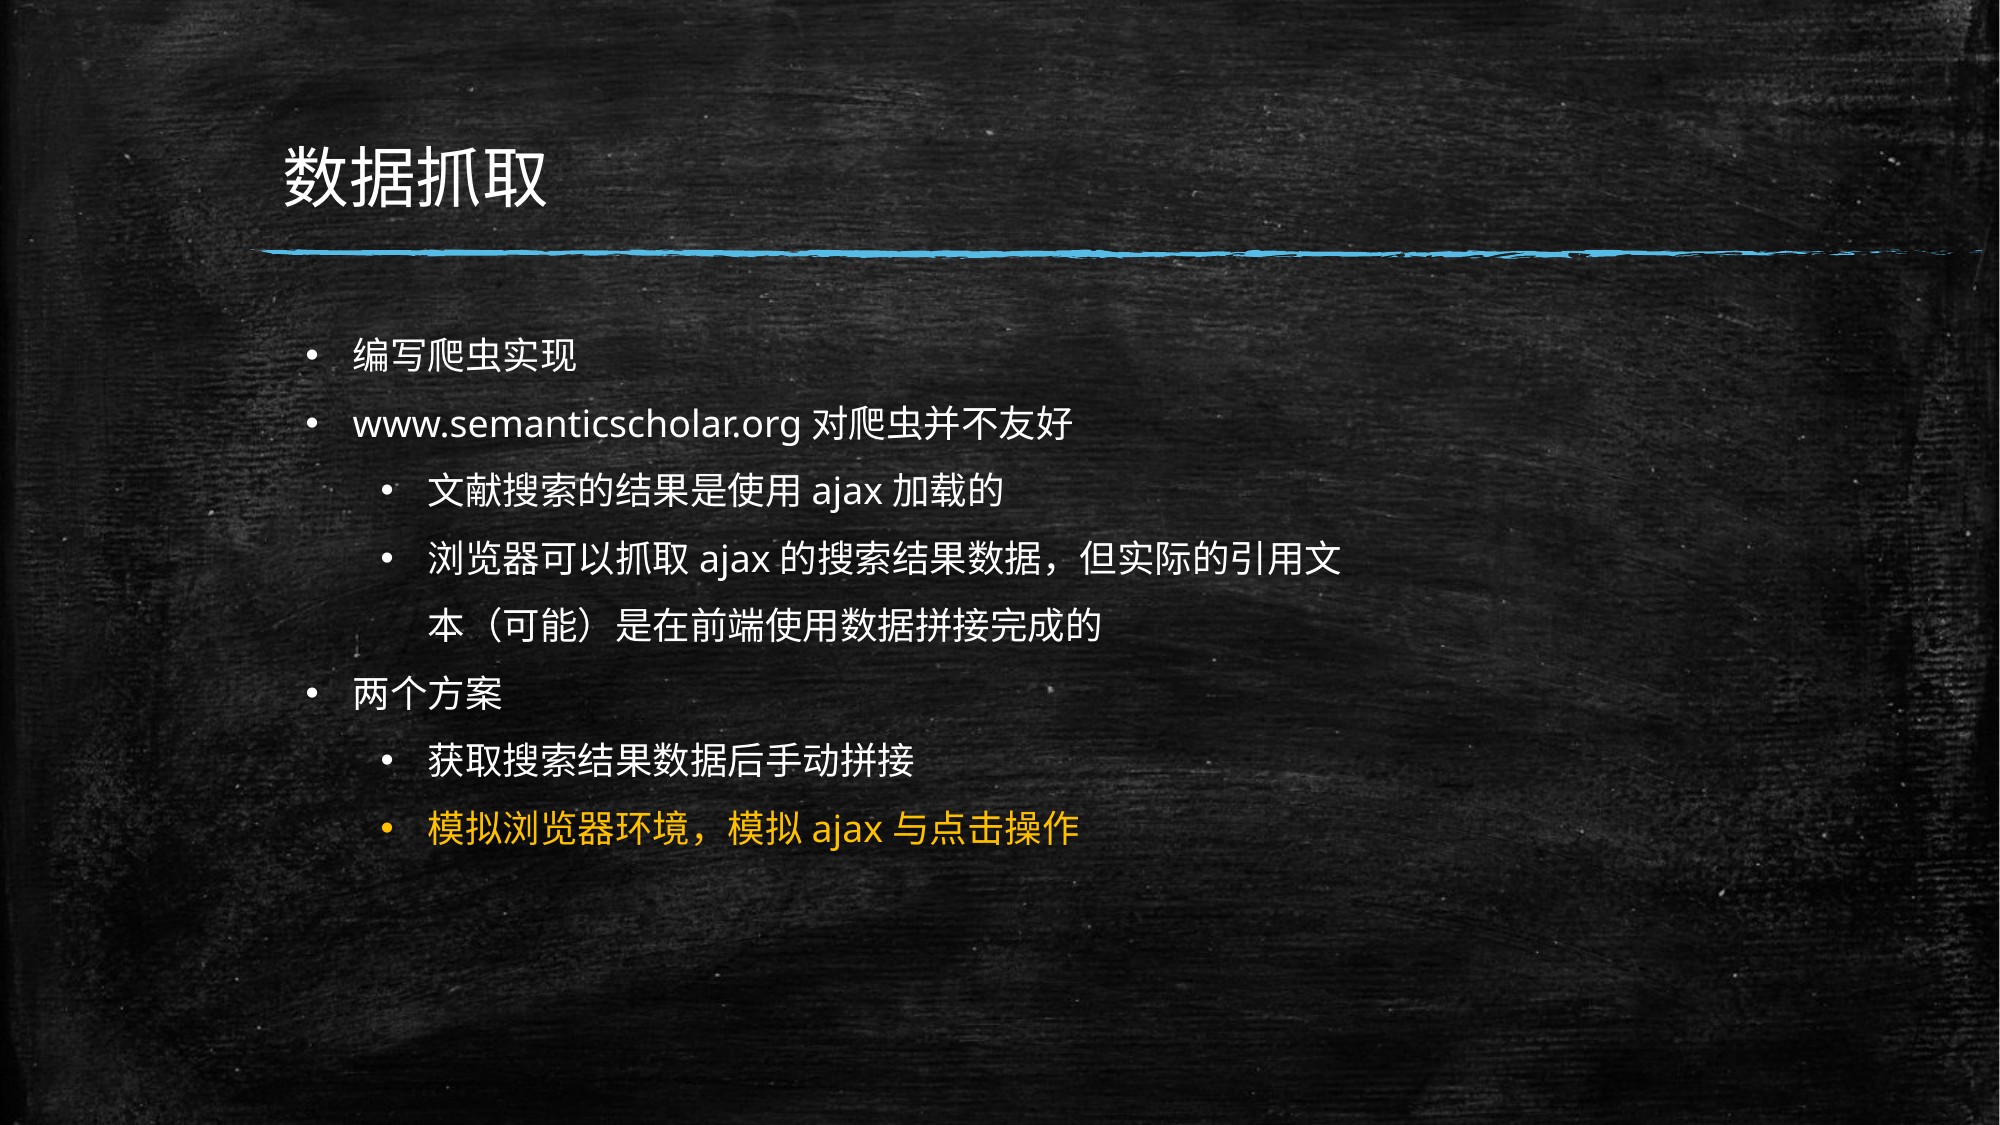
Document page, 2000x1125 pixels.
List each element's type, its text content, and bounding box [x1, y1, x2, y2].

title 数据抓取 [267, 125, 941, 225]
text_box 编写爬虫实现 www.semanticscholar.org对爬虫并不友好 文献搜索的结果是使用ajax加载的 浏览器可以抓取ajax的搜索结果数据，但实际的引用文本（可能）是在前端使用数据拼接完成的 两个方案 获取搜索结果数据后手动拼接 模拟浏览器环境，模拟ajax与点击操作 [290, 302, 1390, 858]
